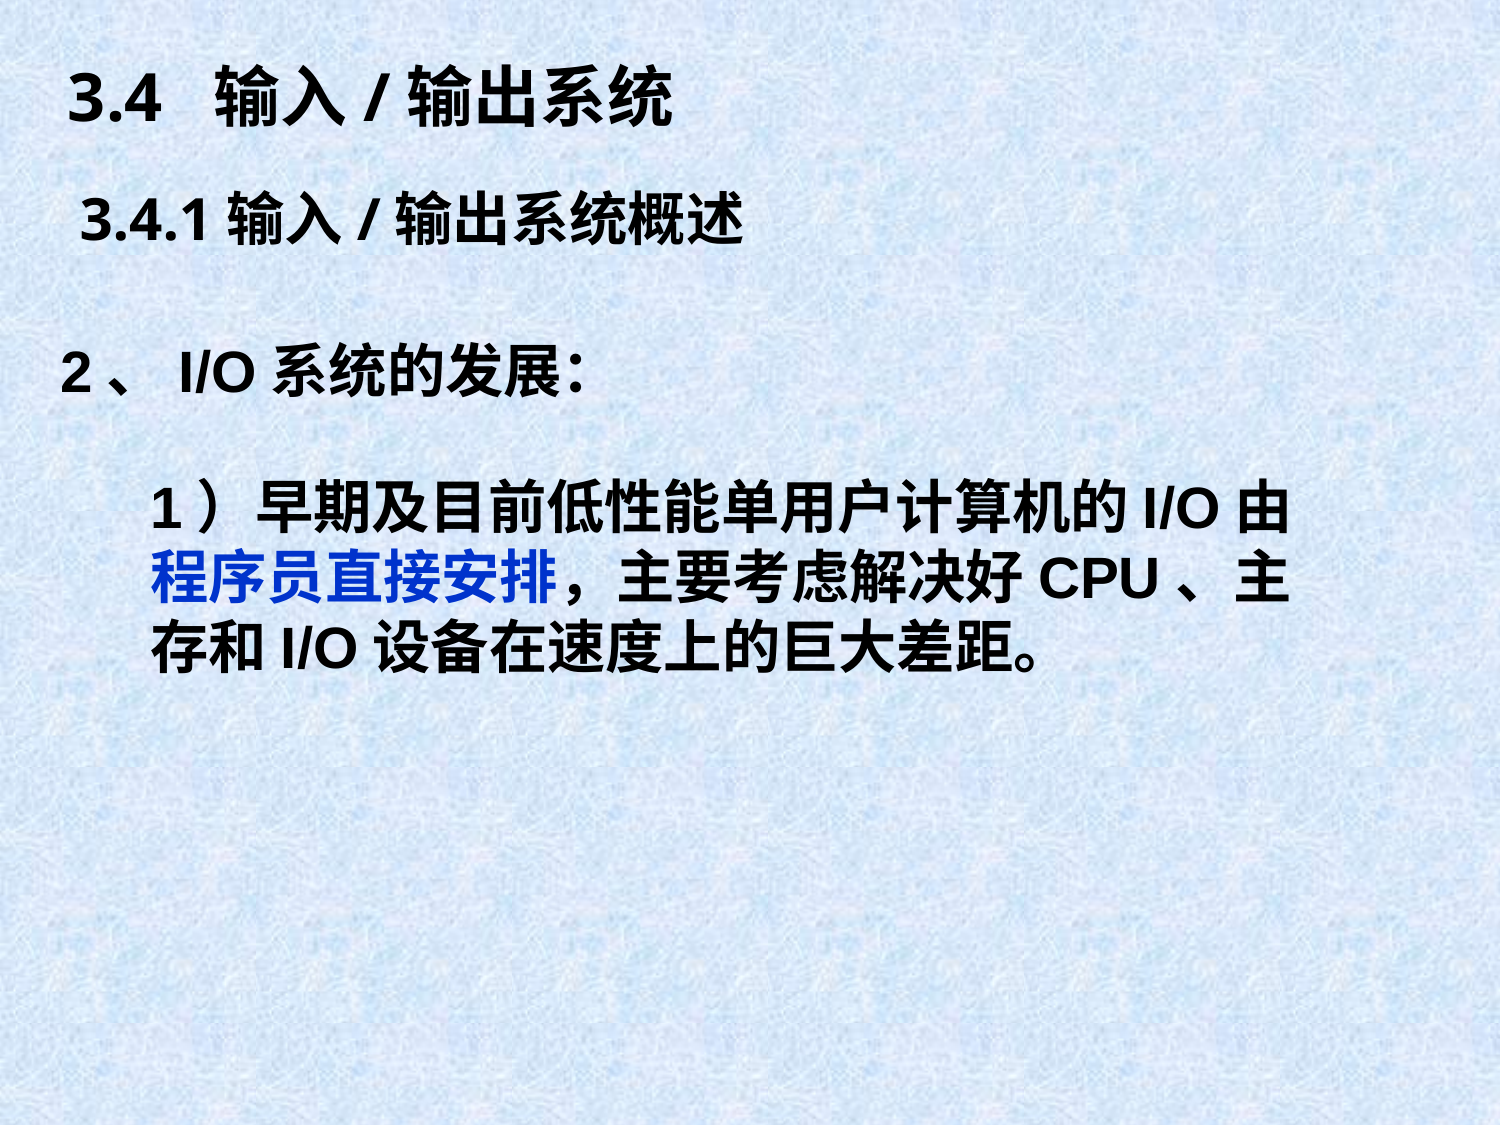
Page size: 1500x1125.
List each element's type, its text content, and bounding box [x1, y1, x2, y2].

text_box 3.4.1输入/输出系统概述 [64, 160, 1436, 362]
text_box 3.4 输入/输出系统 [53, 42, 1046, 147]
text_box 1）早期及目前低性能单用户计算机的I/O由程序员直接安排，主要考虑解决好CPU、主存和I/O设备在速度上的巨大差距。 [135, 462, 1329, 688]
picture [0, 0, 1500, 1125]
text_box 2、I/O系统的发展： [45, 326, 635, 411]
